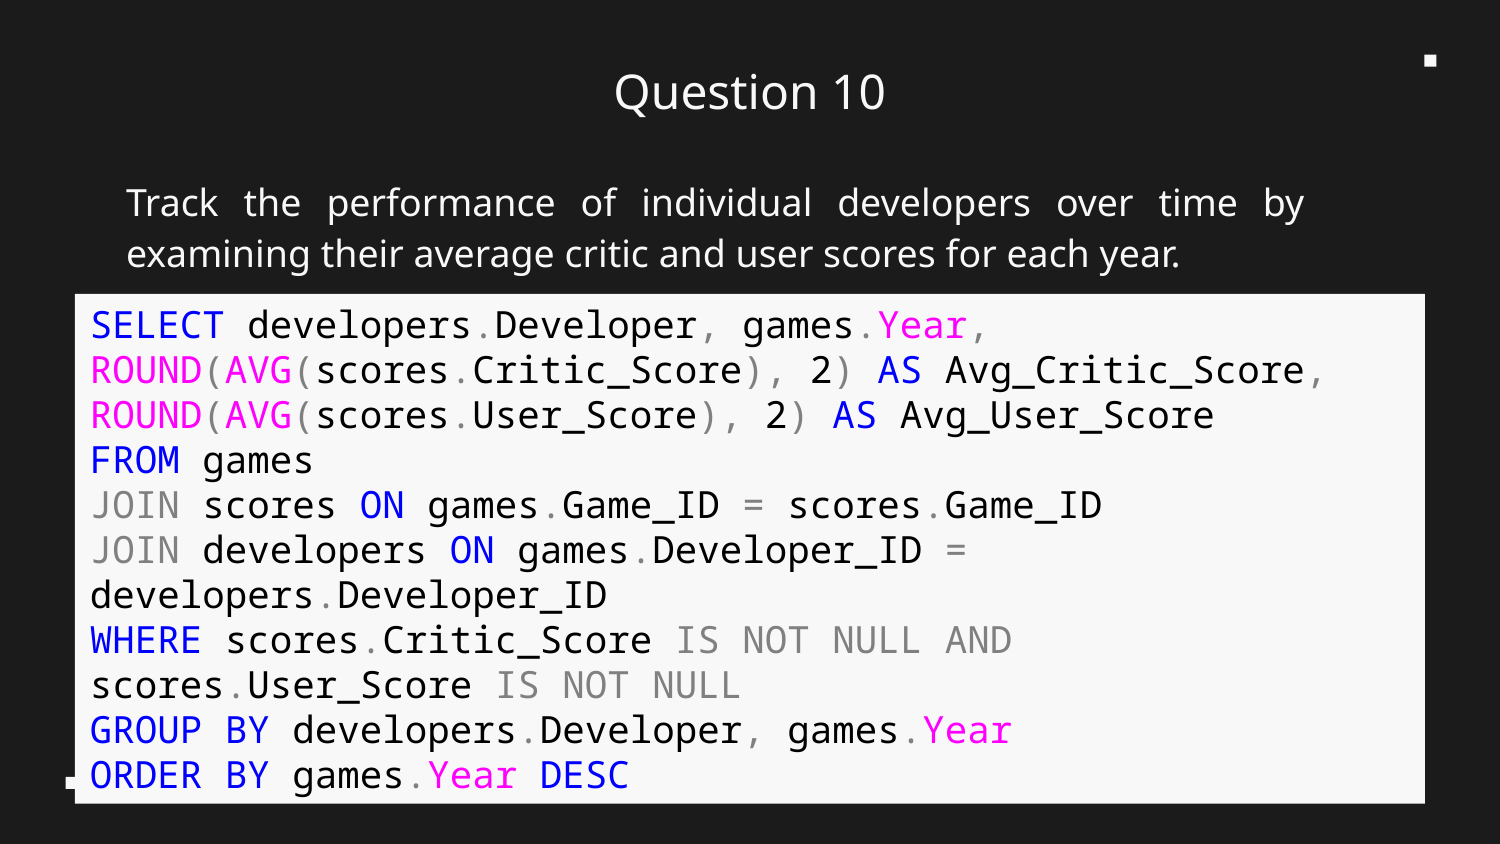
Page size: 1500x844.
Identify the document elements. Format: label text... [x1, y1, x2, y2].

title Question 10 [179, 46, 1321, 157]
text_box SELECT developers.Developer, games.Year, ROUND(AVG(scores.Critic_Score), 2) AS Avg_Critic_Score, ROUND(AVG(scores.User_Score), 2) AS Avg_User_Score FROM games JOIN scores ON games.Game_ID = scores.Game_ID JOIN developers ON games.Developer_ID = developers.Developer_ID WHERE scores.Critic_Score IS NOT NULL AND scores.User_Score IS NOT NULL GROUP BY developers.Developer, games.Year ORDER BY games.Year DESC [74, 293, 1425, 804]
subtitle Track the performance of individual developers over time by examining their average critic and user scores for each year. [111, 157, 1321, 276]
